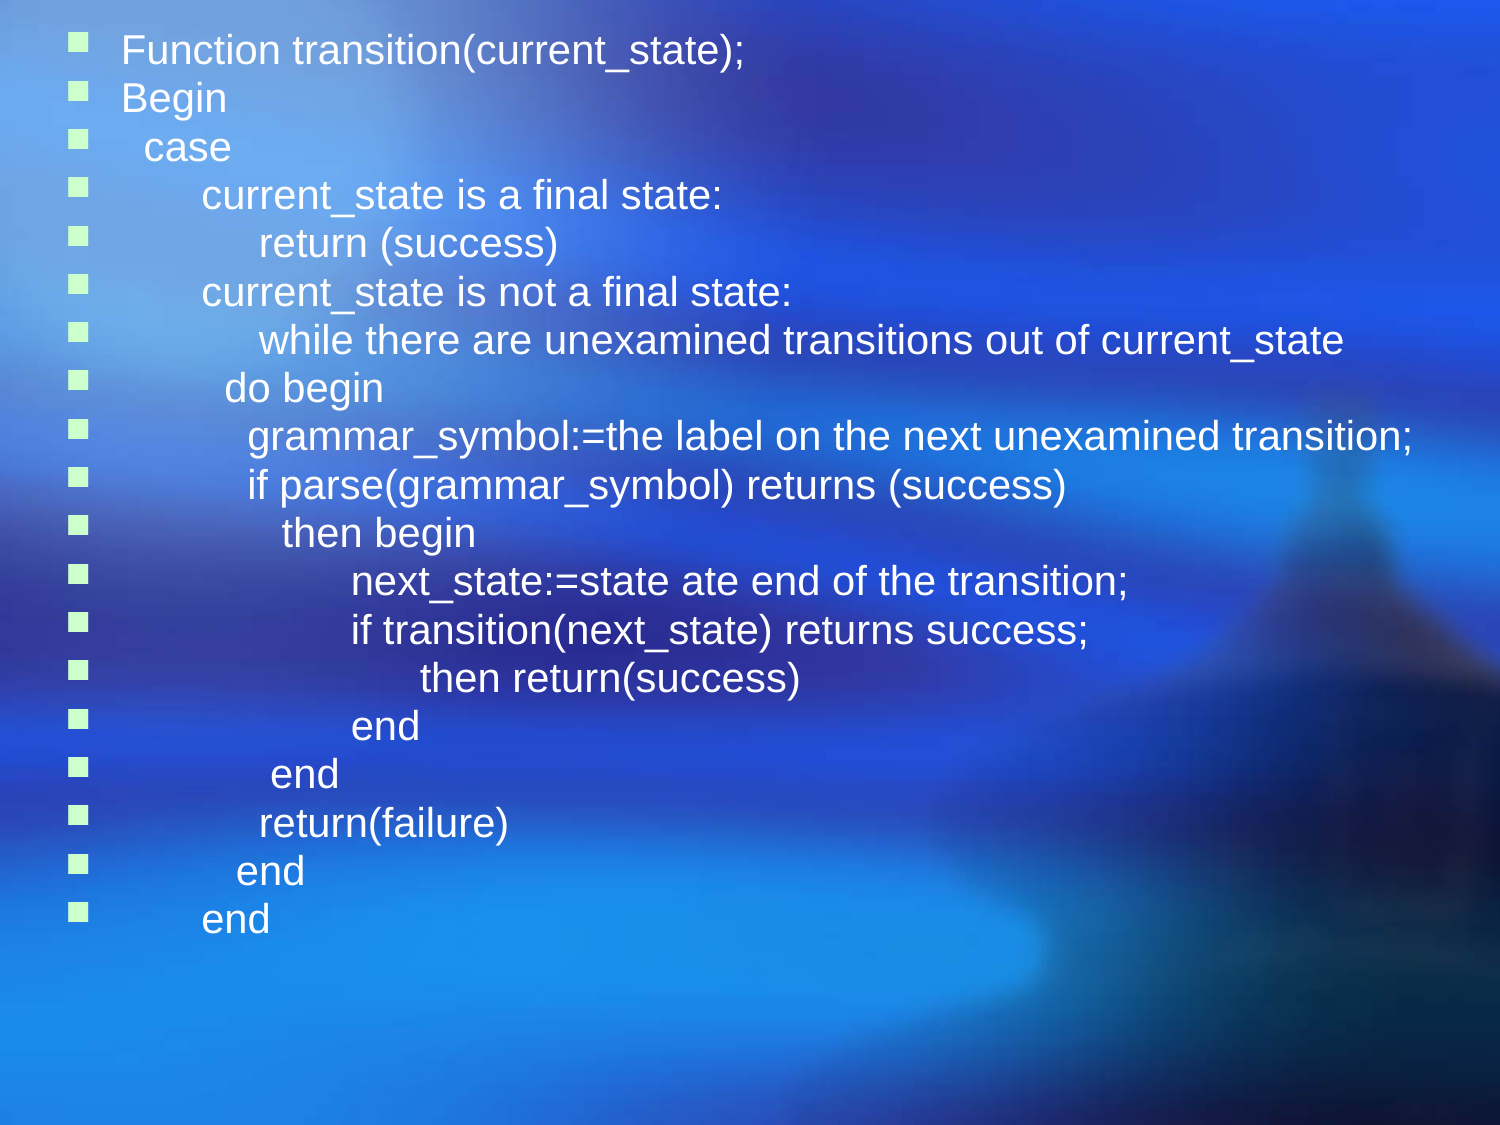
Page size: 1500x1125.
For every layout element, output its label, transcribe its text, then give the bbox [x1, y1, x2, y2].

list Function transition(current_state); Begin case current_state is a final state: return (success) current_state is not a final state: while there are unexamined transitions out of current_state do begin grammar_symbol:=the label on the next unexamined transition; if parse(grammar_symbol) returns (success) then begin next_state:=state ate end of the transition; if transition(next_state) returns success; then return(success) end end return(failure) end end [49, 24, 1451, 1125]
picture [0, 0, 1500, 1125]
